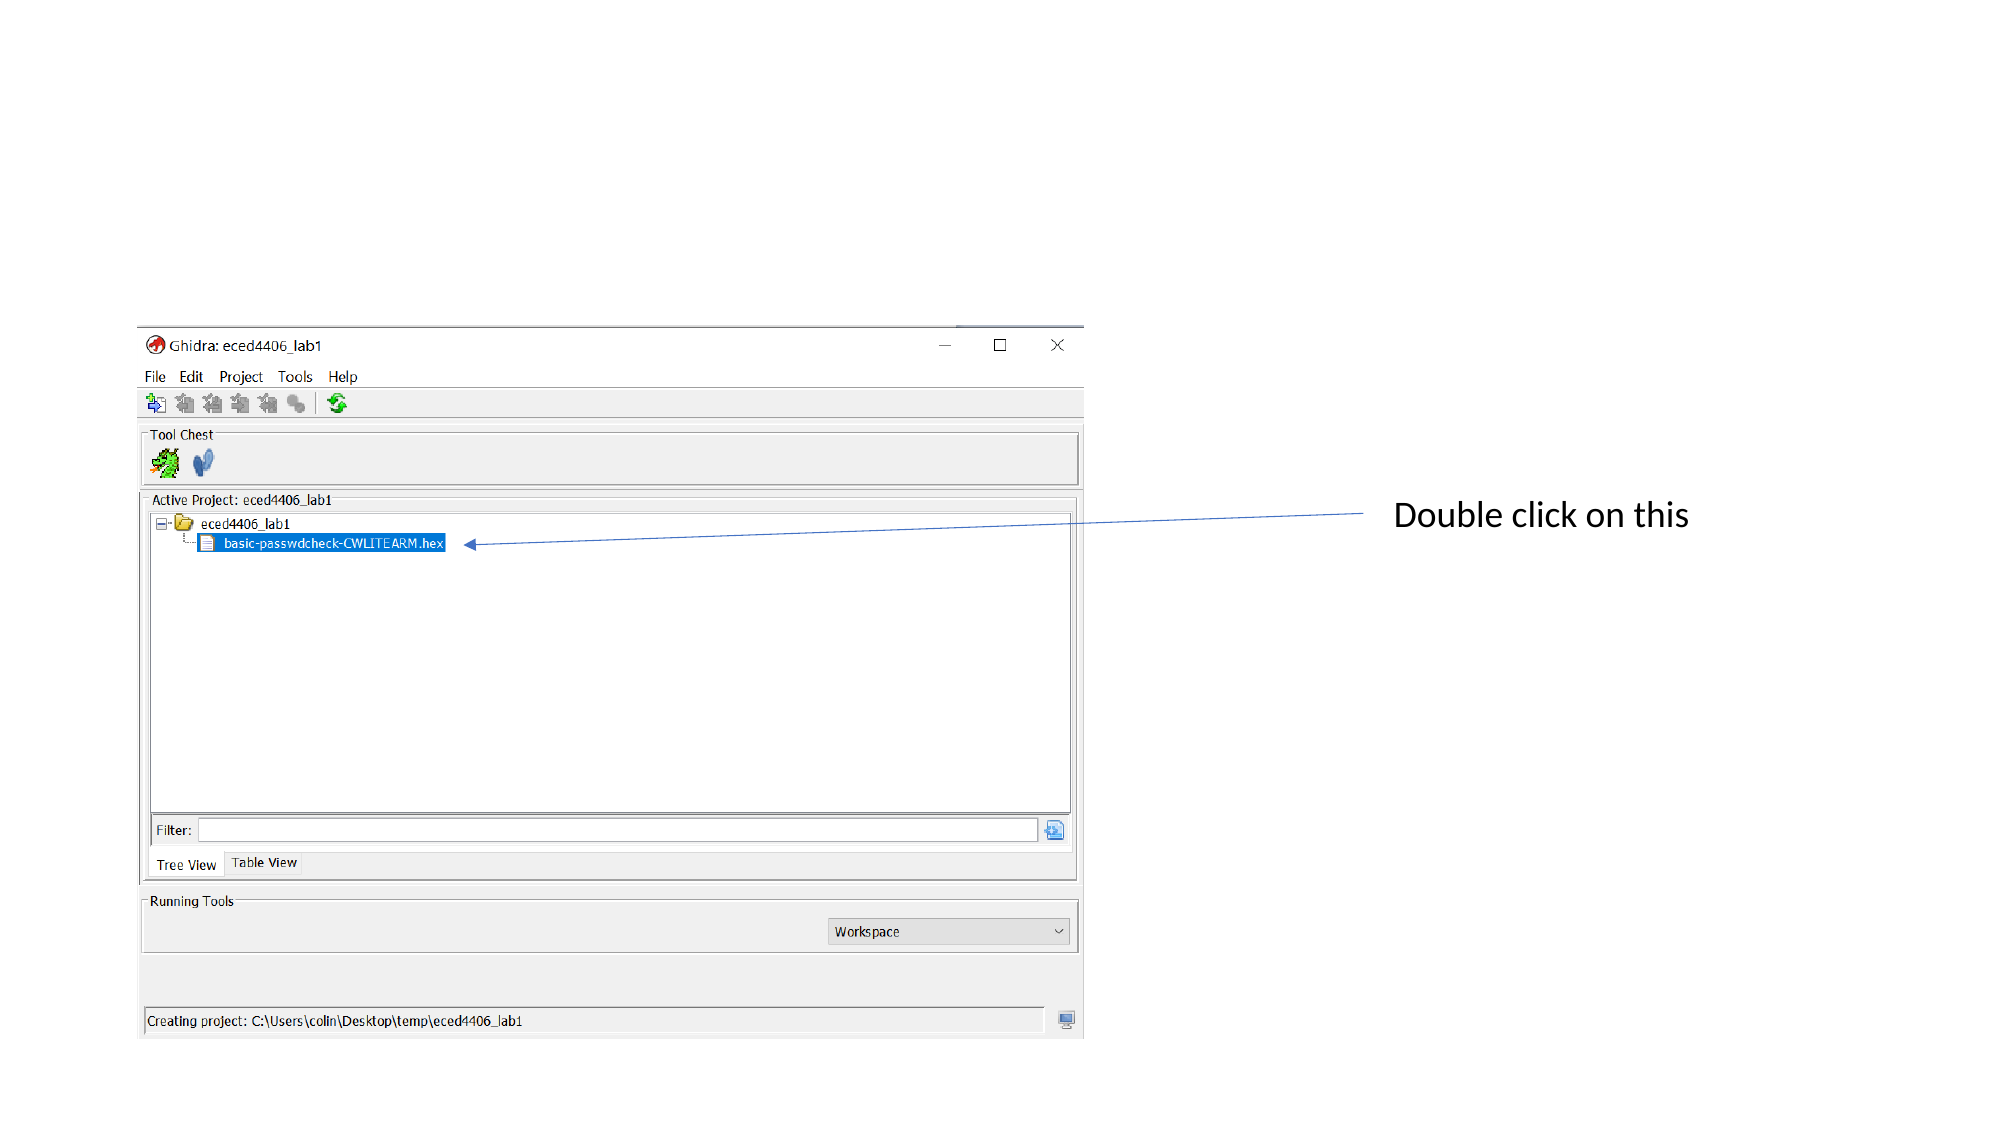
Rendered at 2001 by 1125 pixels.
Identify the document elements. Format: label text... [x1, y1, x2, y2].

text_box Double click on this [1379, 483, 1822, 543]
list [137, 325, 1084, 1039]
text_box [463, 513, 1364, 546]
